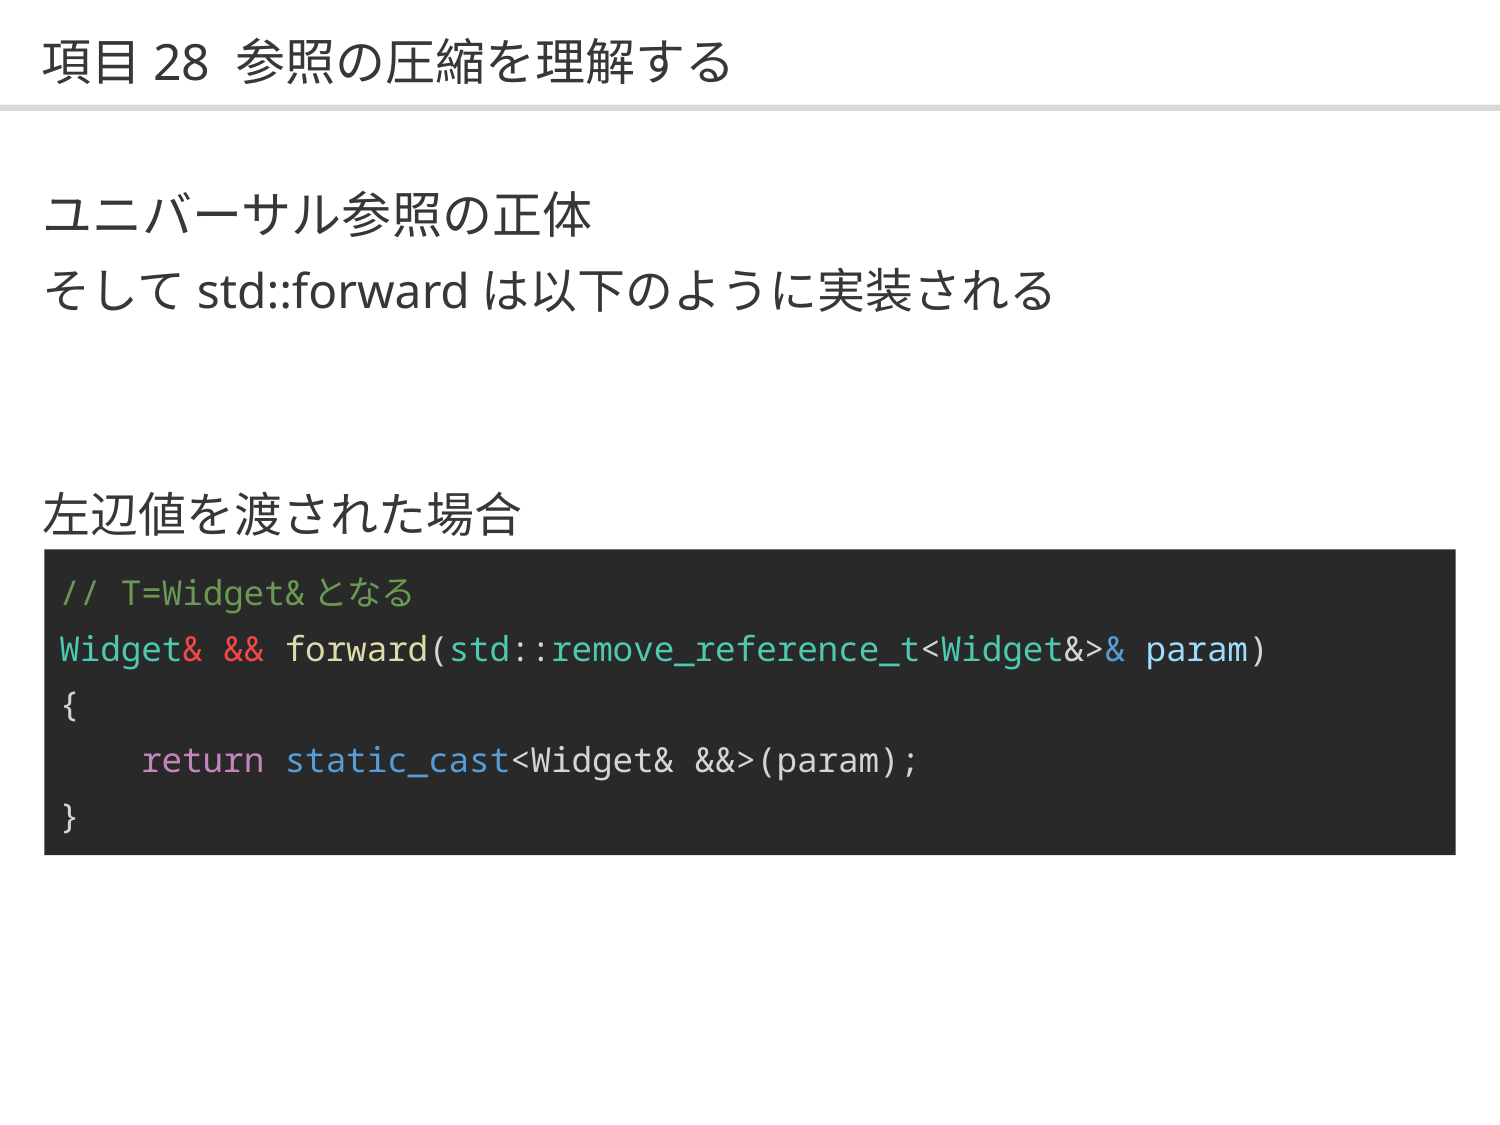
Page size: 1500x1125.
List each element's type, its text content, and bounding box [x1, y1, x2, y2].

text_box // T=Widget&となる Widget& && forward(std::remove_reference_t<Widget&>& param) { return static_cast<Widget& &&>(param); } [44, 549, 1456, 856]
text_box ユニバーサル参照の正体 そしてstd::forwardは以下のように実装される 左辺値を渡された場合 [27, 157, 1459, 624]
title 項目28 参照の圧縮を理解する [41, 25, 1459, 90]
